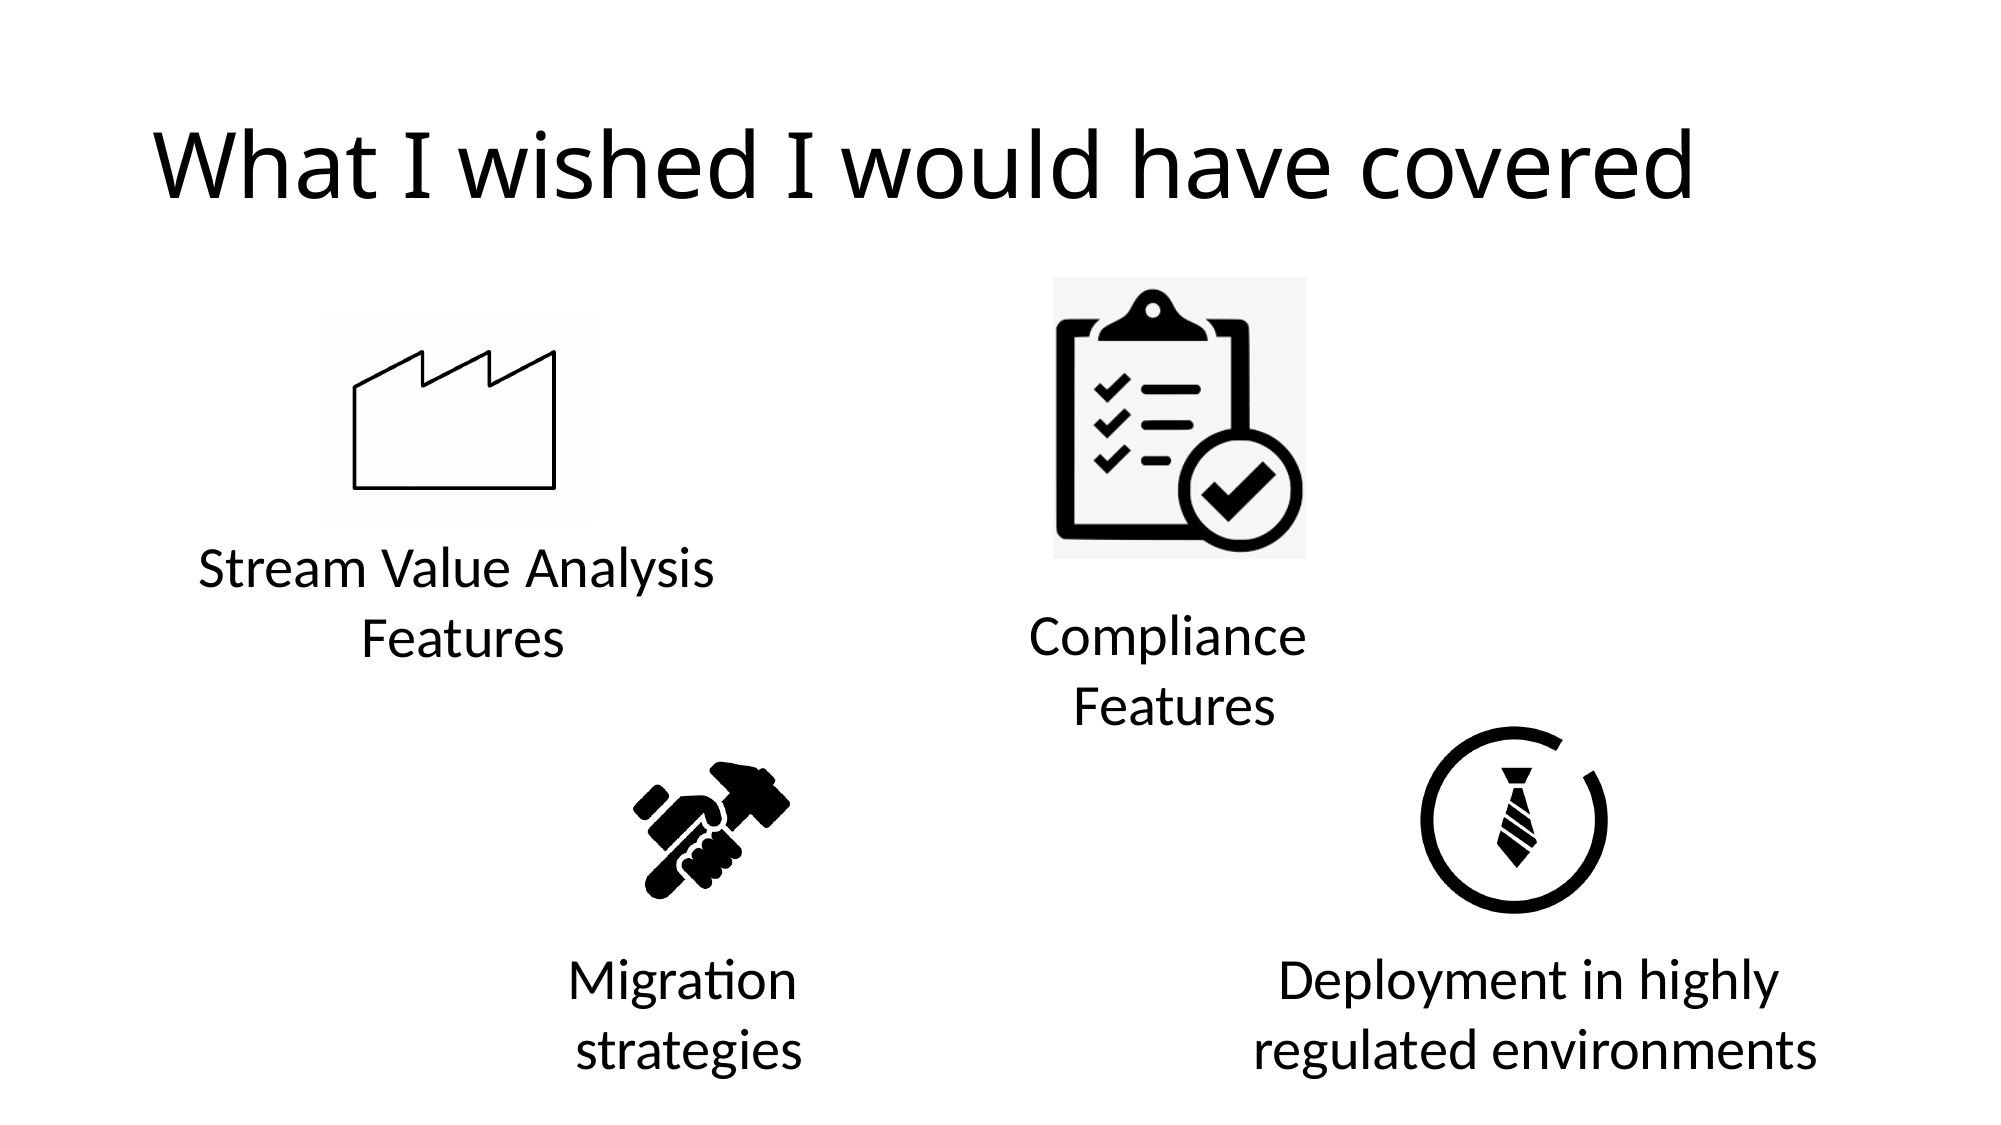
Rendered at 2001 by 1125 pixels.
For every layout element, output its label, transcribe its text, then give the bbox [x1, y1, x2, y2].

text_box Migration strategies [552, 933, 827, 1089]
picture [1053, 277, 1306, 559]
title What I wished I would have covered [137, 59, 1863, 278]
picture [633, 751, 790, 909]
text_box Stream Value Analysis Features [137, 521, 790, 677]
text_box Compliance Features [1014, 589, 1336, 745]
picture [1420, 726, 1608, 914]
picture [318, 313, 596, 522]
text_box Deployment in highly regulated environments [1238, 933, 1834, 1089]
